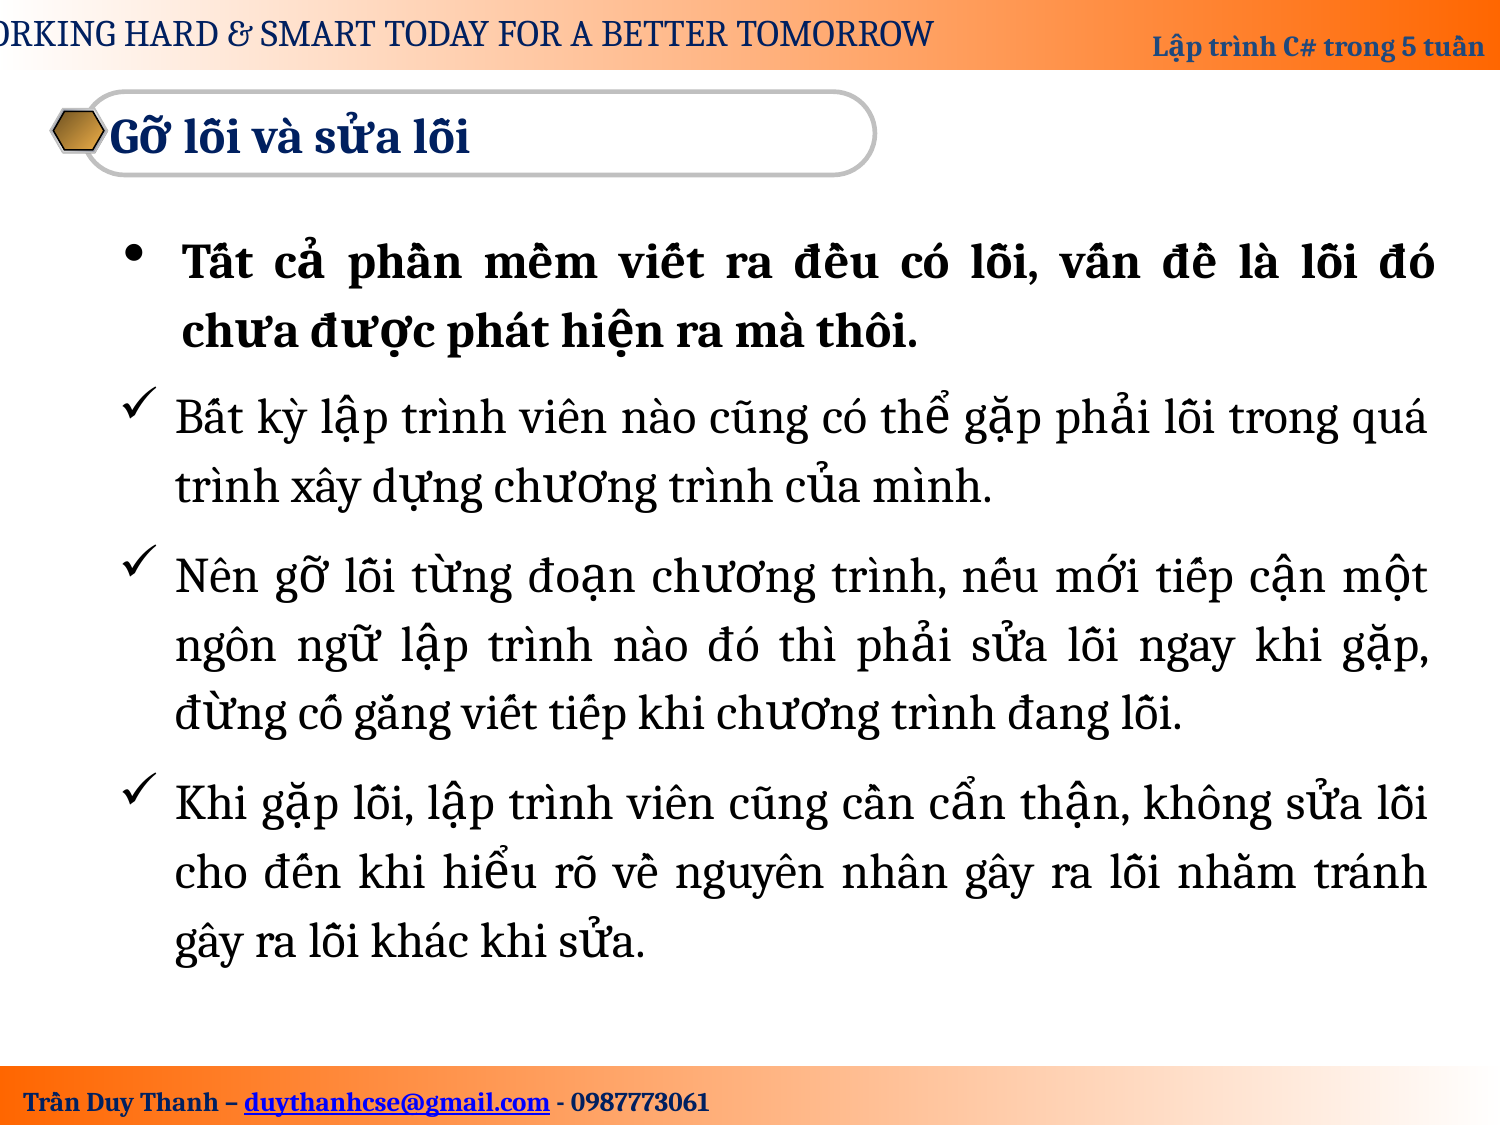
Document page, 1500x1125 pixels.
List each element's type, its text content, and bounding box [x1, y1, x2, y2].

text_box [1207, 0, 1211, 70]
text_box Bất kỳ lập trình viên nào cũng có thể gặp phải lỗi trong quá trình xây dựng chương trình của mình. Nên gỡ lỗi từng đoạn chương trình, nếu mới tiếp cận một ngôn ngữ lập trình nào đó thì phải sửa lỗi ngay khi gặp, đừng cố gắng viết tiếp khi chương trình đang lỗi. Khi gặp lỗi, lập trình viên cũng cần cẩn thận, không sửa lỗi cho đến khi hiểu rõ về nguyên nhân gây ra lỗi nhằm tránh gây ra lỗi khác khi sửa. [103, 366, 1443, 976]
text_box Tất cả phần mềm viết ra đều có lỗi, vấn đề là lỗi đó chưa được phát hiện ra mà thôi. [110, 212, 1450, 366]
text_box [49, 91, 876, 176]
